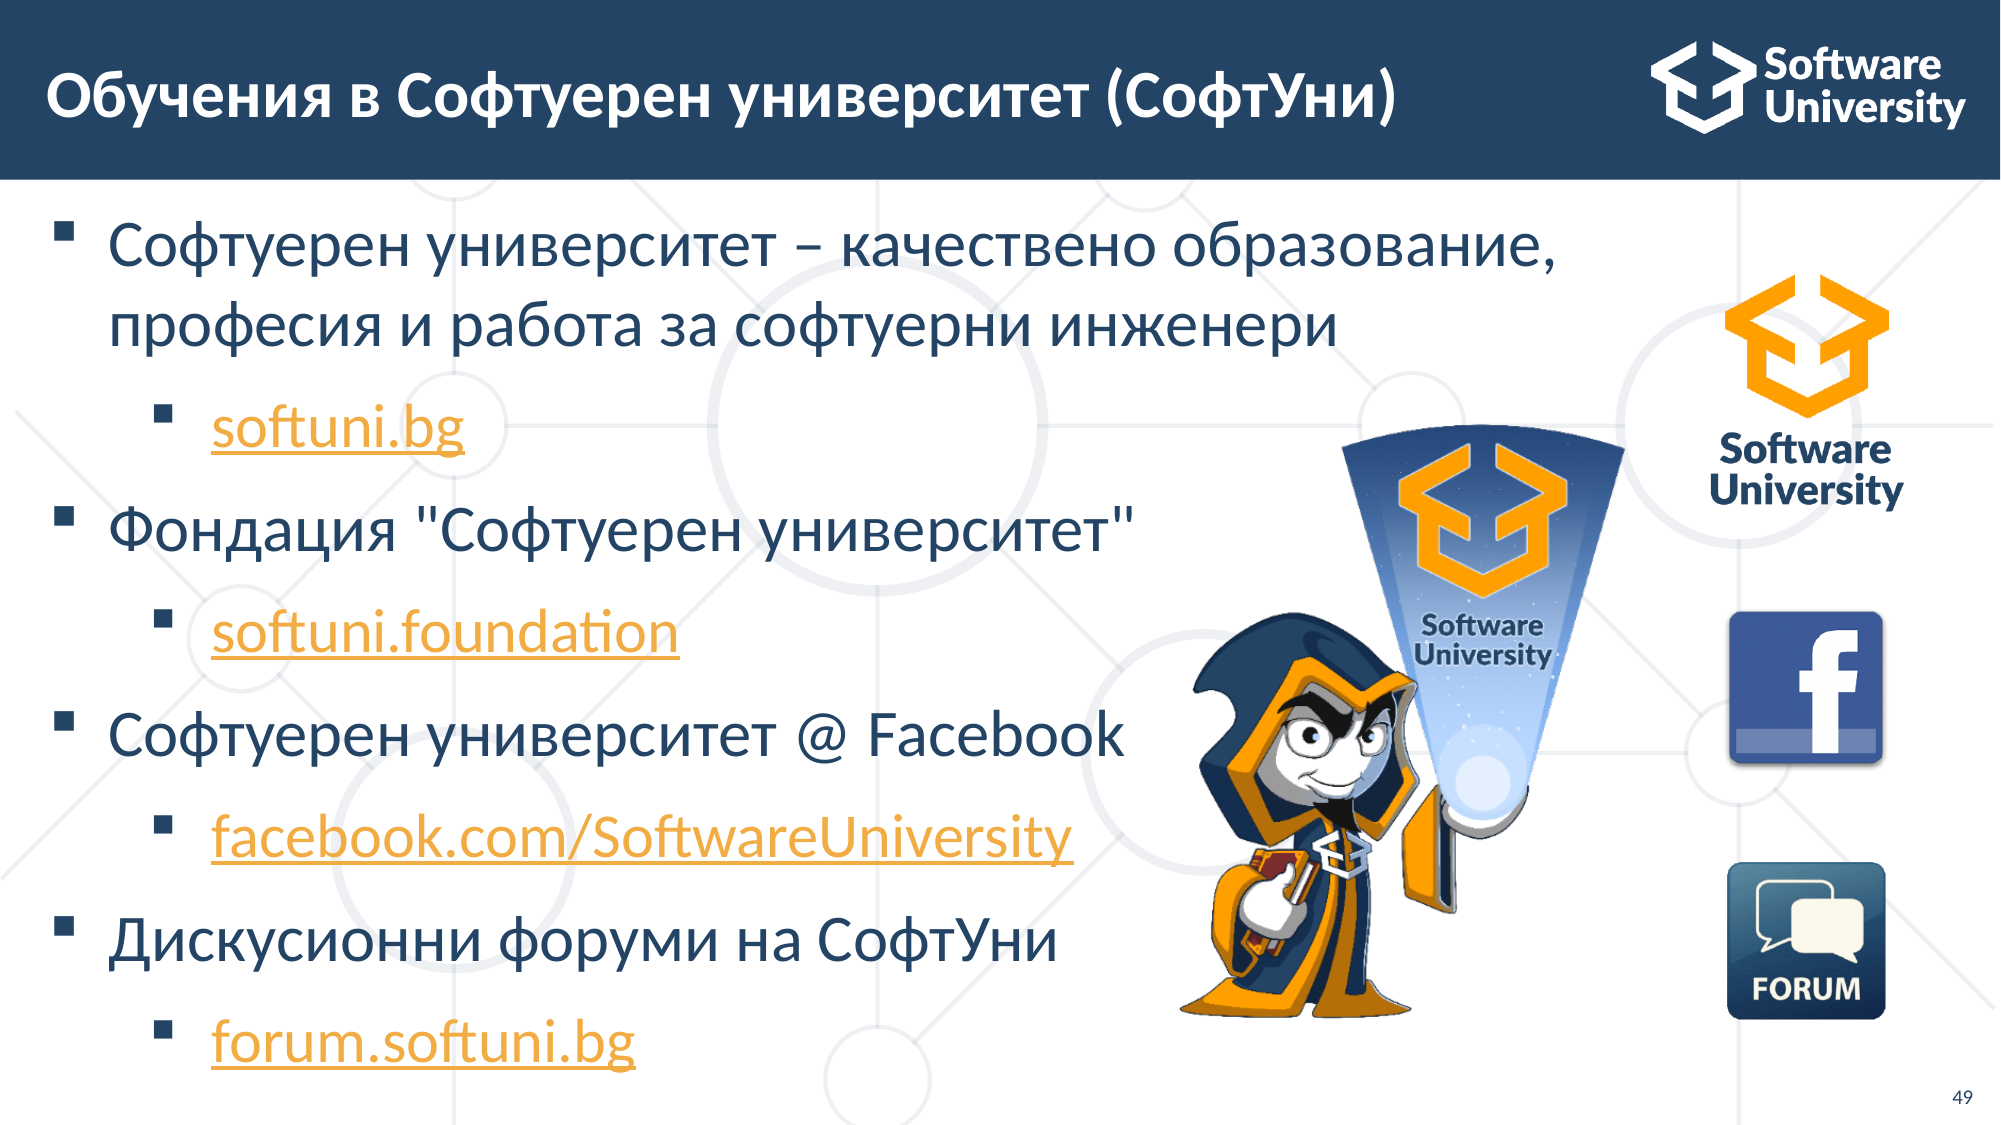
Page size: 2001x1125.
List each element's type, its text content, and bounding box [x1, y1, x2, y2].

picture [1651, 41, 1966, 134]
picture [1726, 861, 1886, 1020]
text_box <число> [1927, 1067, 1989, 1116]
picture [1723, 605, 1889, 773]
title Обучения в Софтуерен университет (СофтУни) [28, 17, 1627, 163]
list Софтуерен университет – качествено образование, професия и работа за софтуерни инженери softuni.bg Фондация "Софтуерен университет" softuni.foundation Софтуерен университет @ Facebook facebook.com/SoftwareUniversity Дискусионни форуми на СофтУни forum.softuni.bg [31, 193, 1650, 1094]
picture [1708, 274, 1904, 517]
